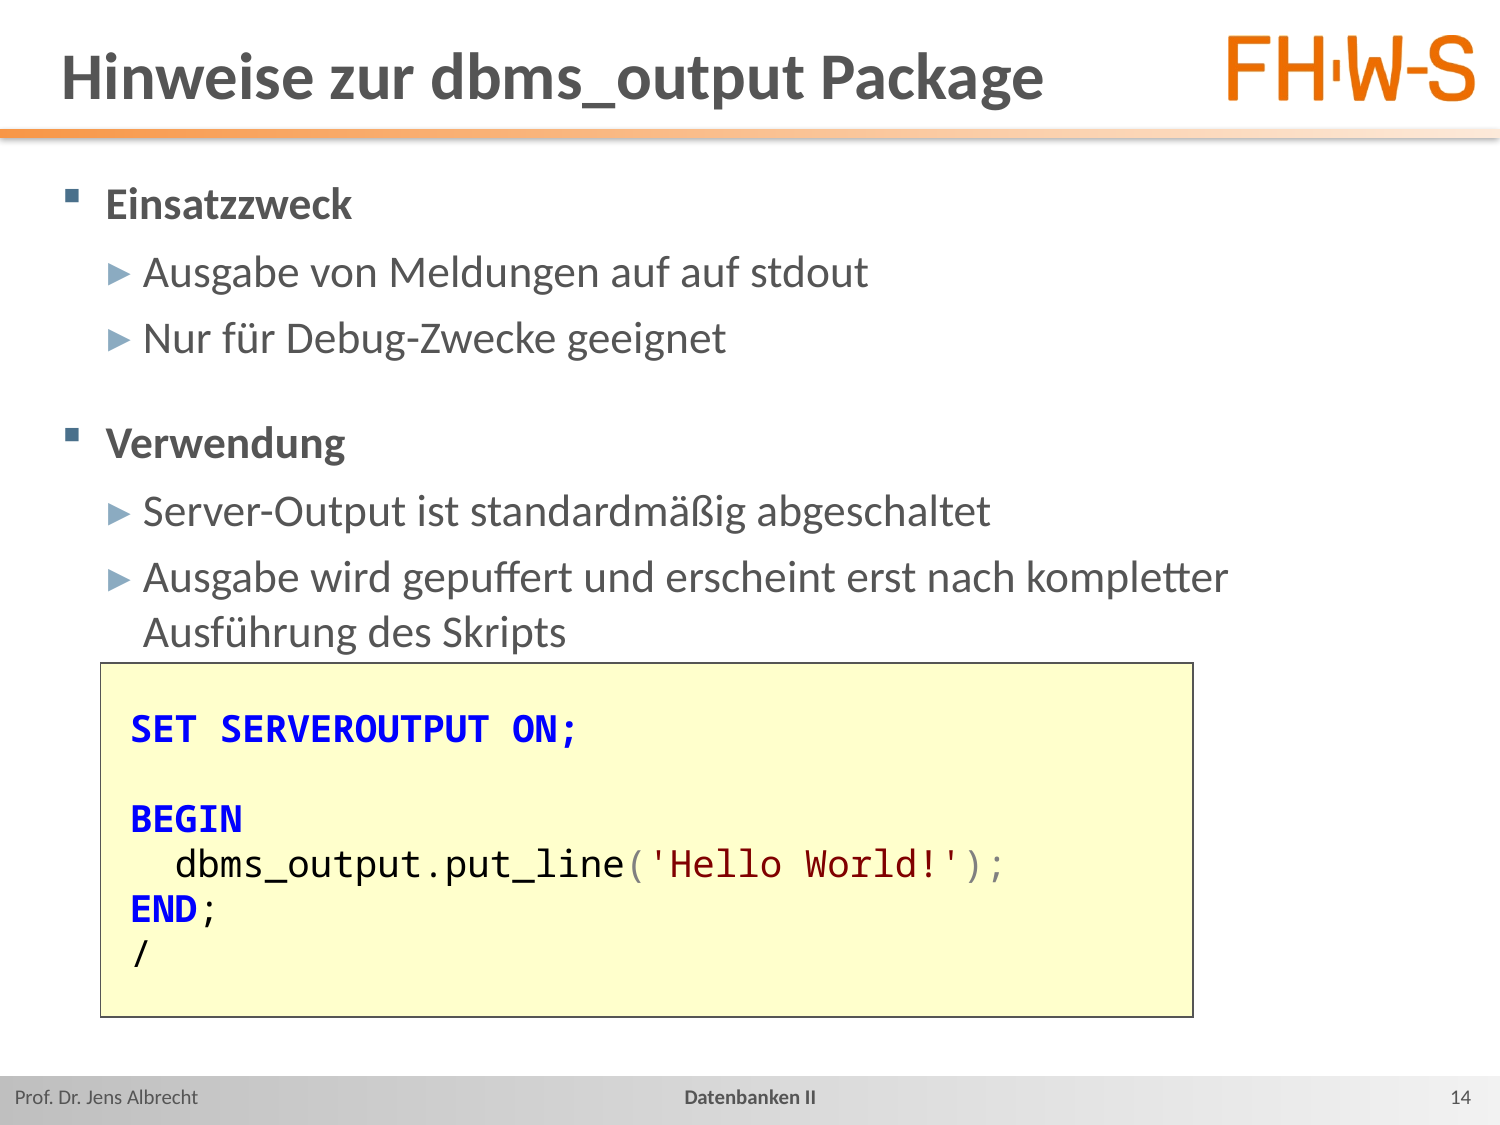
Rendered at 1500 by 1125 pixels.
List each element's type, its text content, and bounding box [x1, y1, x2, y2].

picture [1228, 35, 1483, 114]
list Einsatzzweck Ausgabe von Meldungen auf auf stdout Nur für Debug-Zwecke geeignet Verwendung Server-Output ist standardmäßig abgeschaltet Ausgabe wird gepuffert und erscheint erst nach kompletter Ausführung des Skripts [46, 166, 1454, 669]
title Hinweise zur dbms_output Package [47, 25, 1211, 126]
text_box SET SERVEROUTPUT ON; BEGIN dbms_output.put_line('Hello World!'); END; / [100, 662, 1193, 1018]
